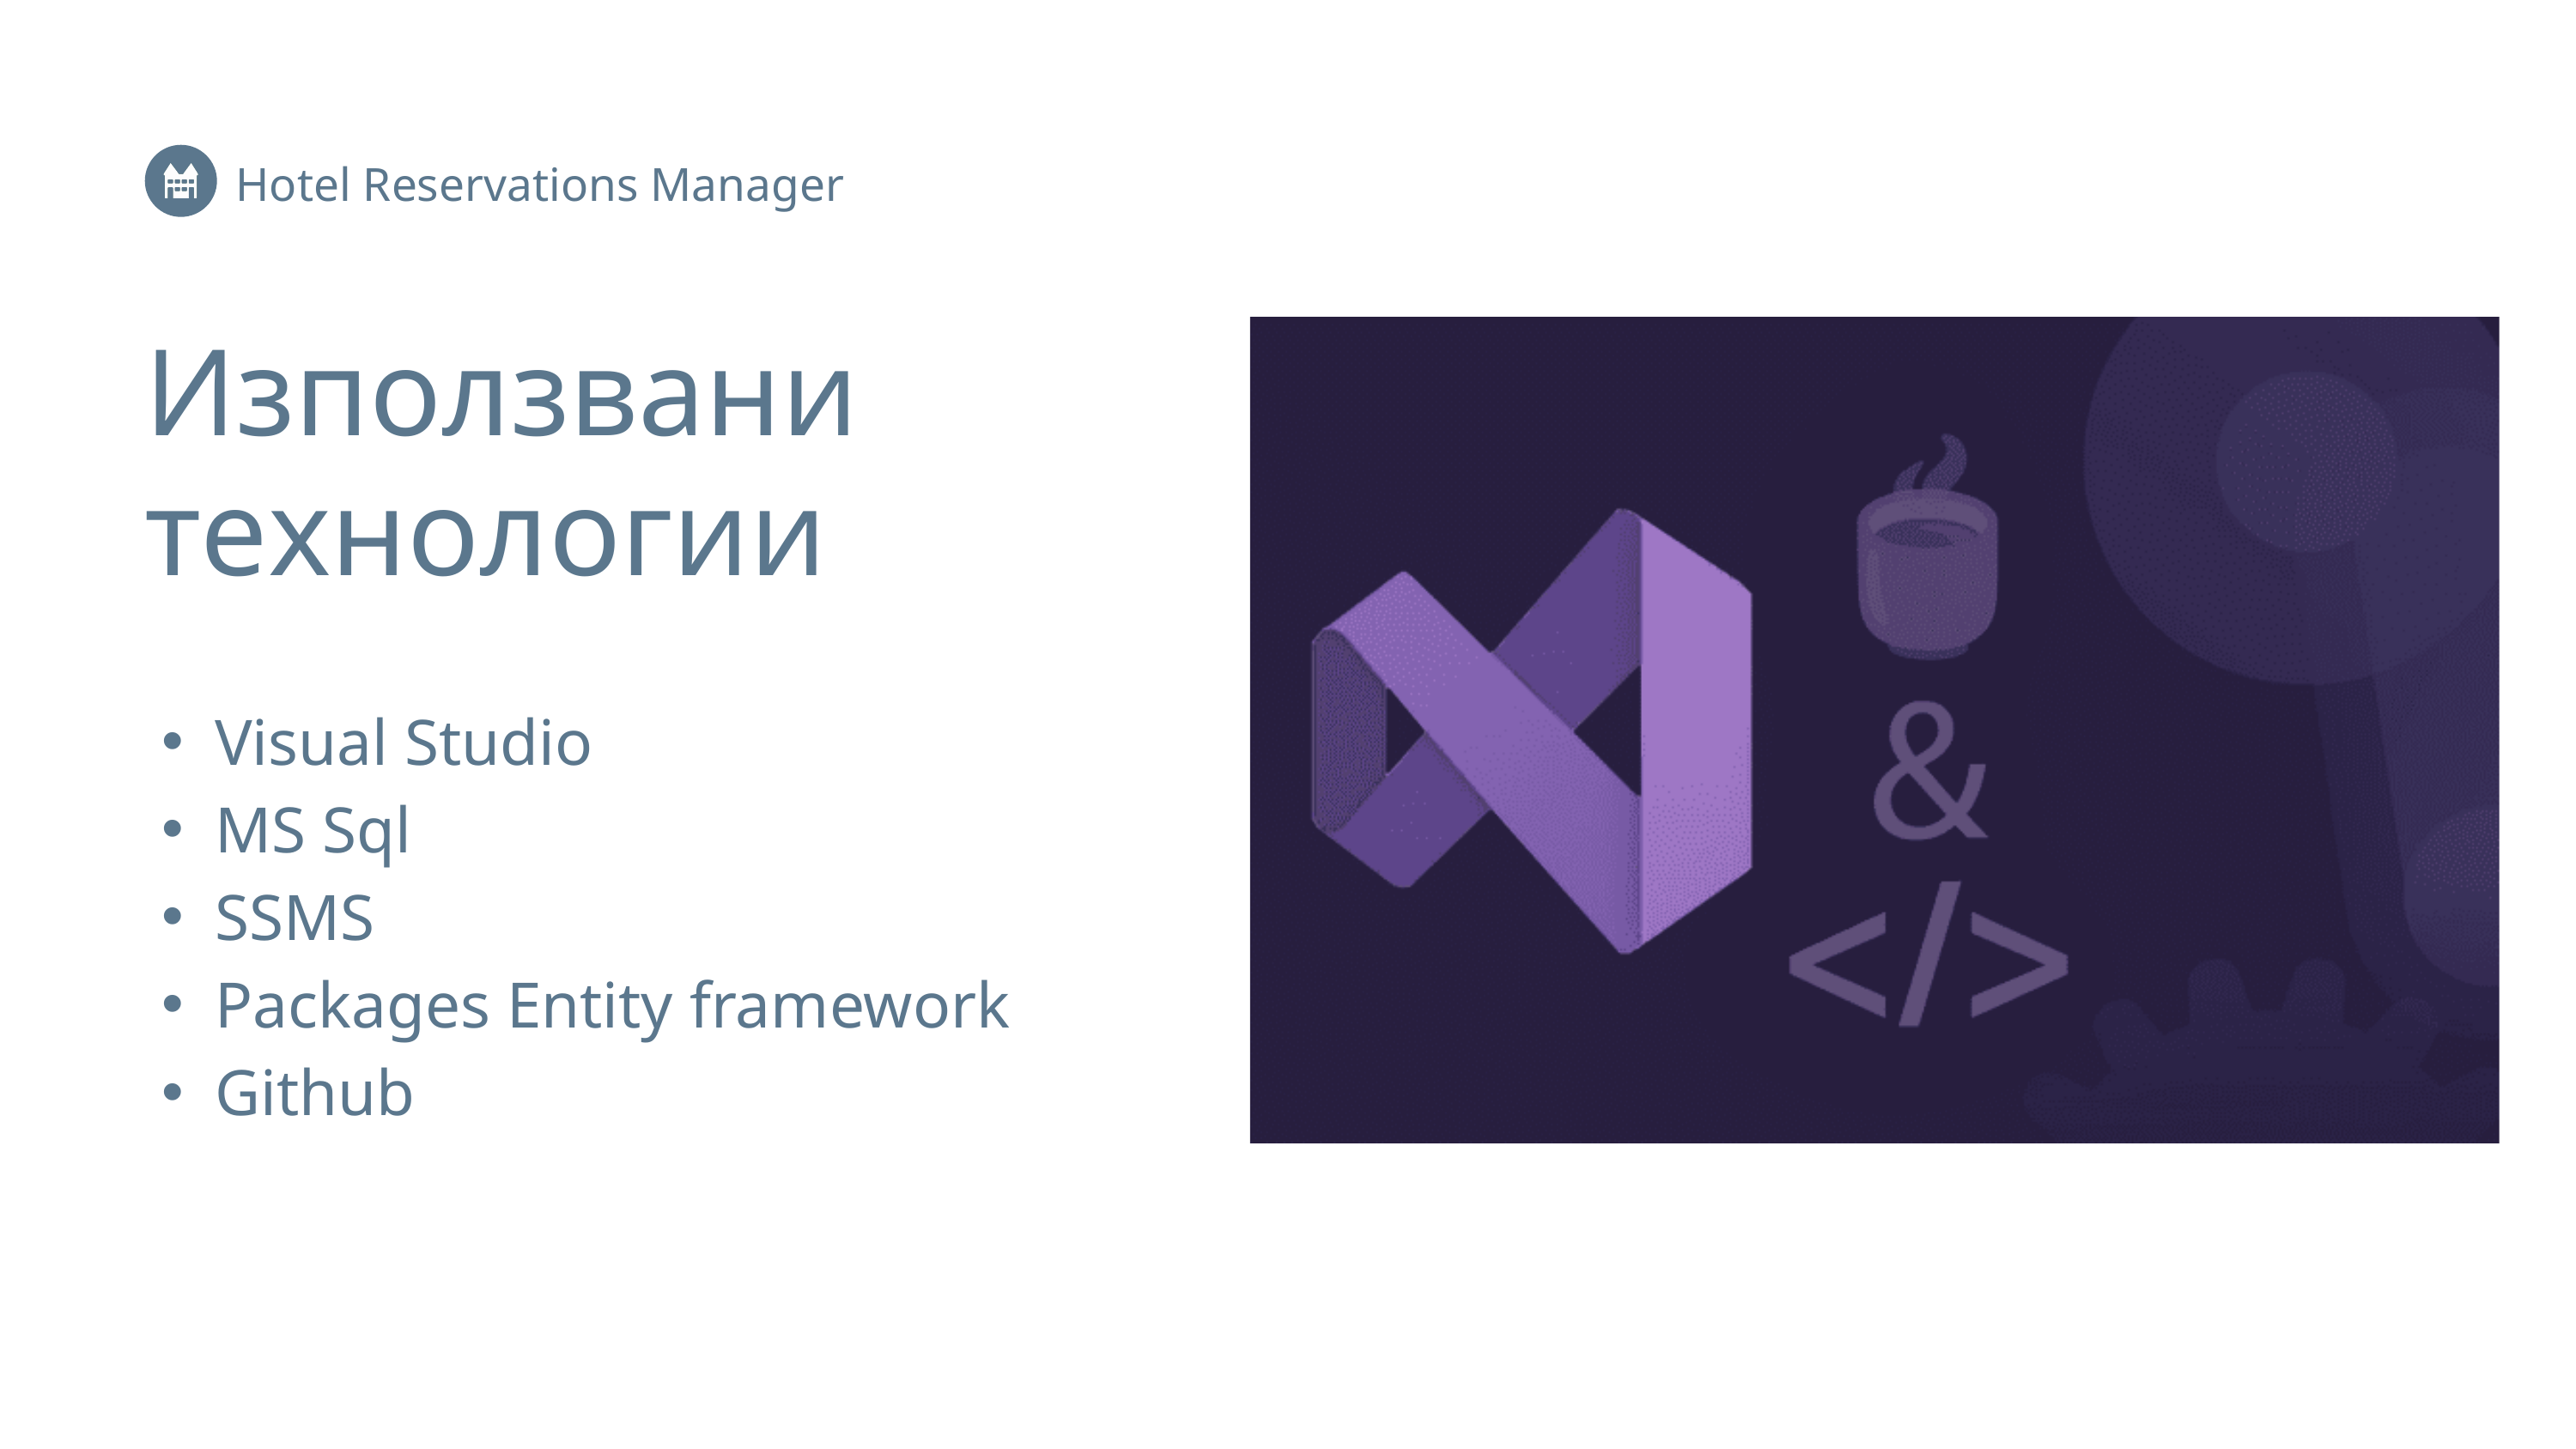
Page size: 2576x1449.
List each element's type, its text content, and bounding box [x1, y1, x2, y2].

text_box Visual Studio MS Sql SSMS Packages Entity framework Github [108, 690, 1112, 1129]
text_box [144, 144, 217, 217]
text_box [1249, 317, 2500, 1143]
text_box Използвани технологии [144, 319, 1076, 600]
text_box Hotel Reservations Manager [235, 147, 905, 211]
